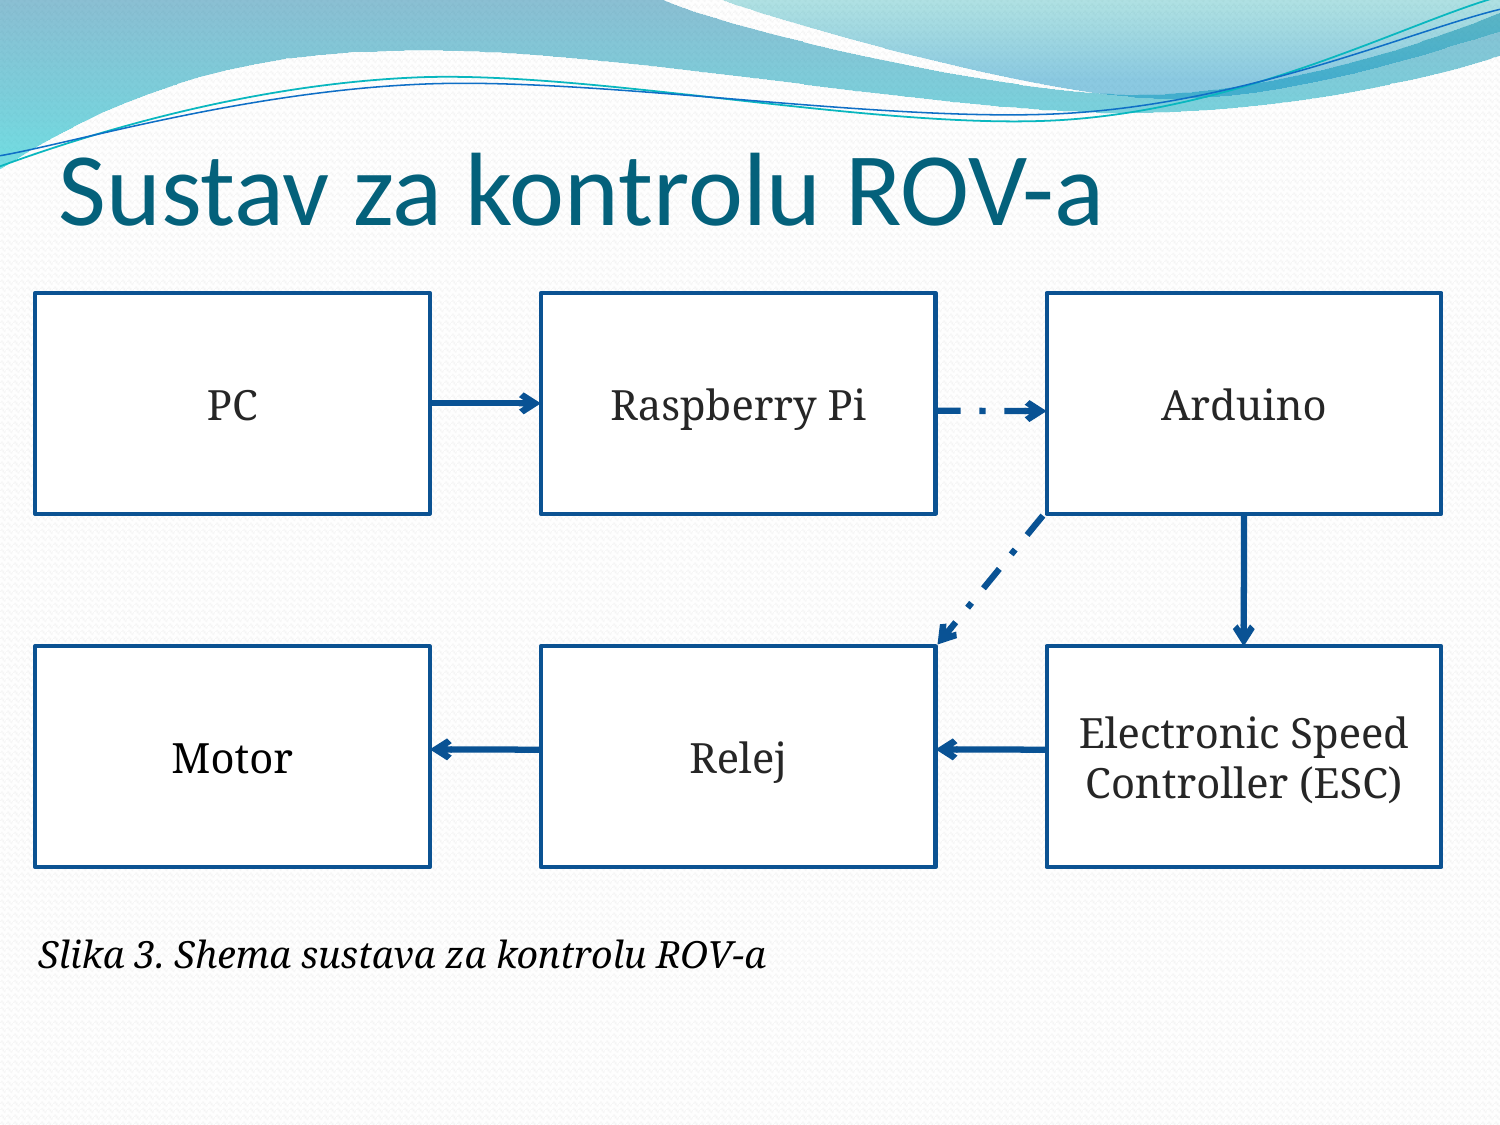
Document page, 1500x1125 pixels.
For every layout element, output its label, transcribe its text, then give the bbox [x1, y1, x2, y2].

text_box Raspberry Pi [539, 291, 938, 516]
text_box Slika 3. Shema sustava za kontrolu ROV-a [23, 923, 926, 984]
text_box Relej [539, 644, 938, 869]
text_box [925, 527, 1055, 633]
text_box PC [33, 291, 432, 516]
text_box Motor [33, 644, 432, 869]
text_box Arduino [1045, 291, 1443, 516]
text_box Electronic Speed Controller (ESC) [1045, 644, 1443, 869]
title Sustav za kontrolu ROV-a [58, 58, 1409, 247]
